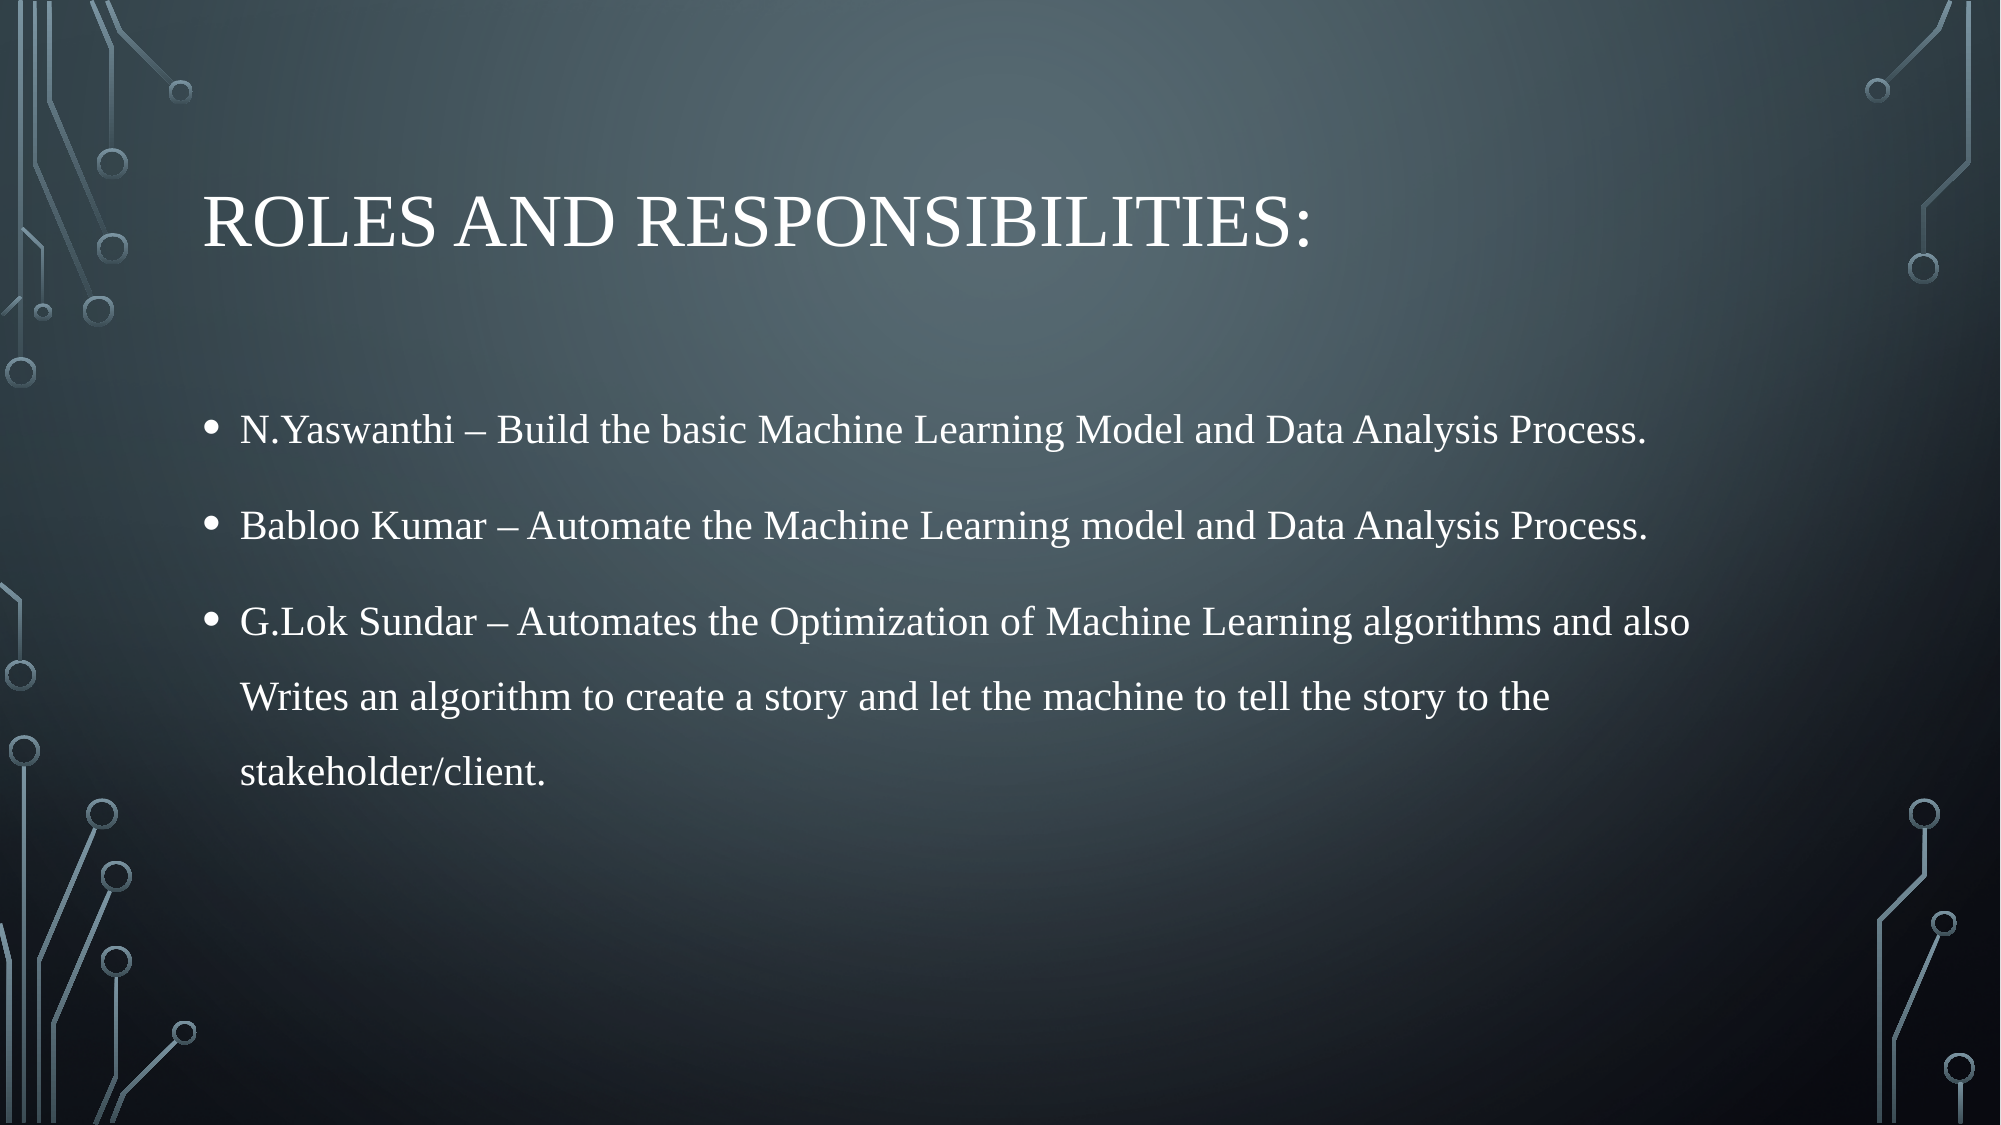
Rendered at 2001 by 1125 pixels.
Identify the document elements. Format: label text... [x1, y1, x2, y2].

list N.Yaswanthi – Build the basic Machine Learning Model and Data Analysis Process. Babloo Kumar – Automate the Machine Learning model and Data Analysis Process. G.Lok Sundar – Automates the Optimization of Machine Learning algorithms and also Writes an algorithm to create a story and let the machine to tell the story to the stakeholder/client. [187, 369, 1813, 950]
title Roles And responsibilities: [187, 101, 1813, 344]
